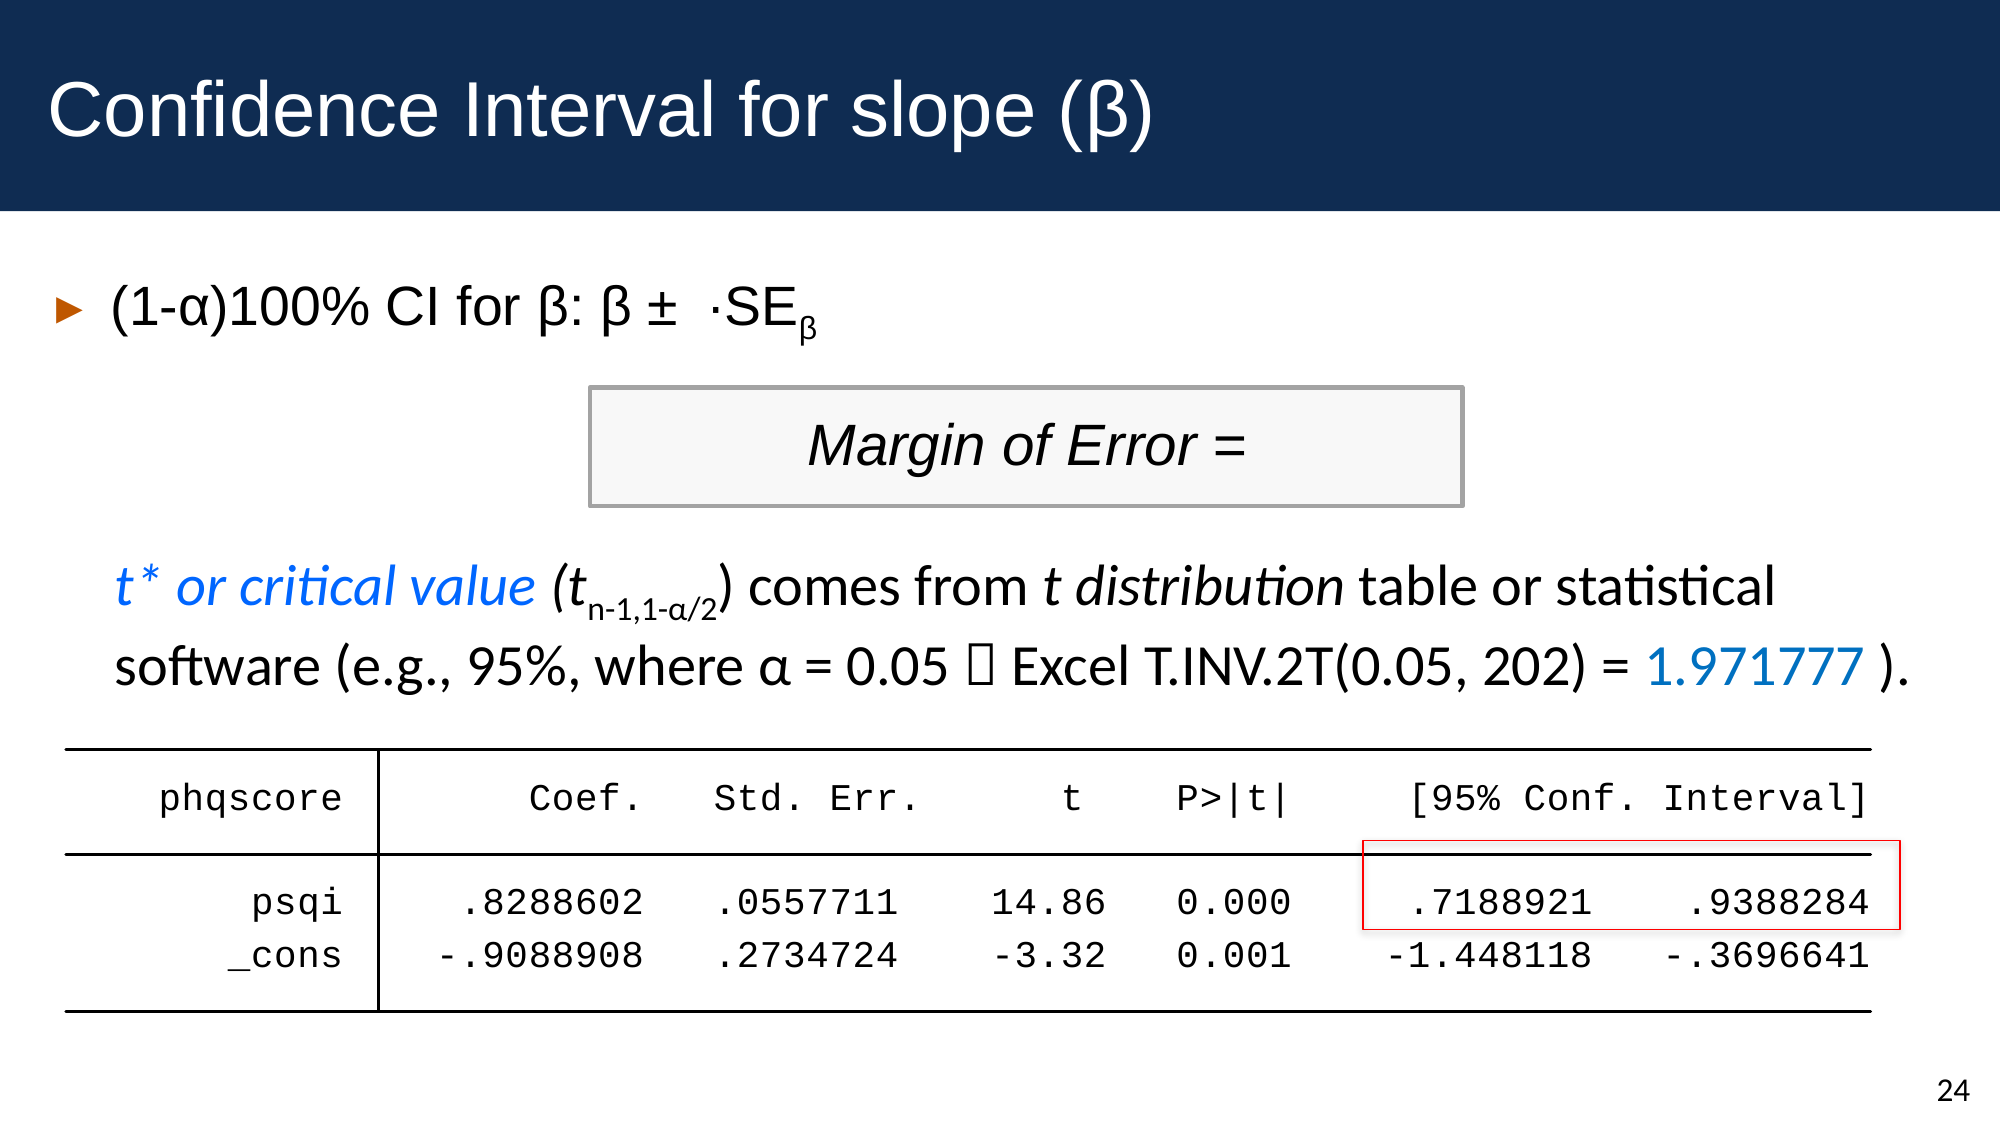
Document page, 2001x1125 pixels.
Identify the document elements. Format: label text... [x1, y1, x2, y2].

text_box [588, 385, 1465, 508]
title Confidence Interval for slope (β) [32, 11, 1971, 200]
picture [56, 726, 1901, 1041]
